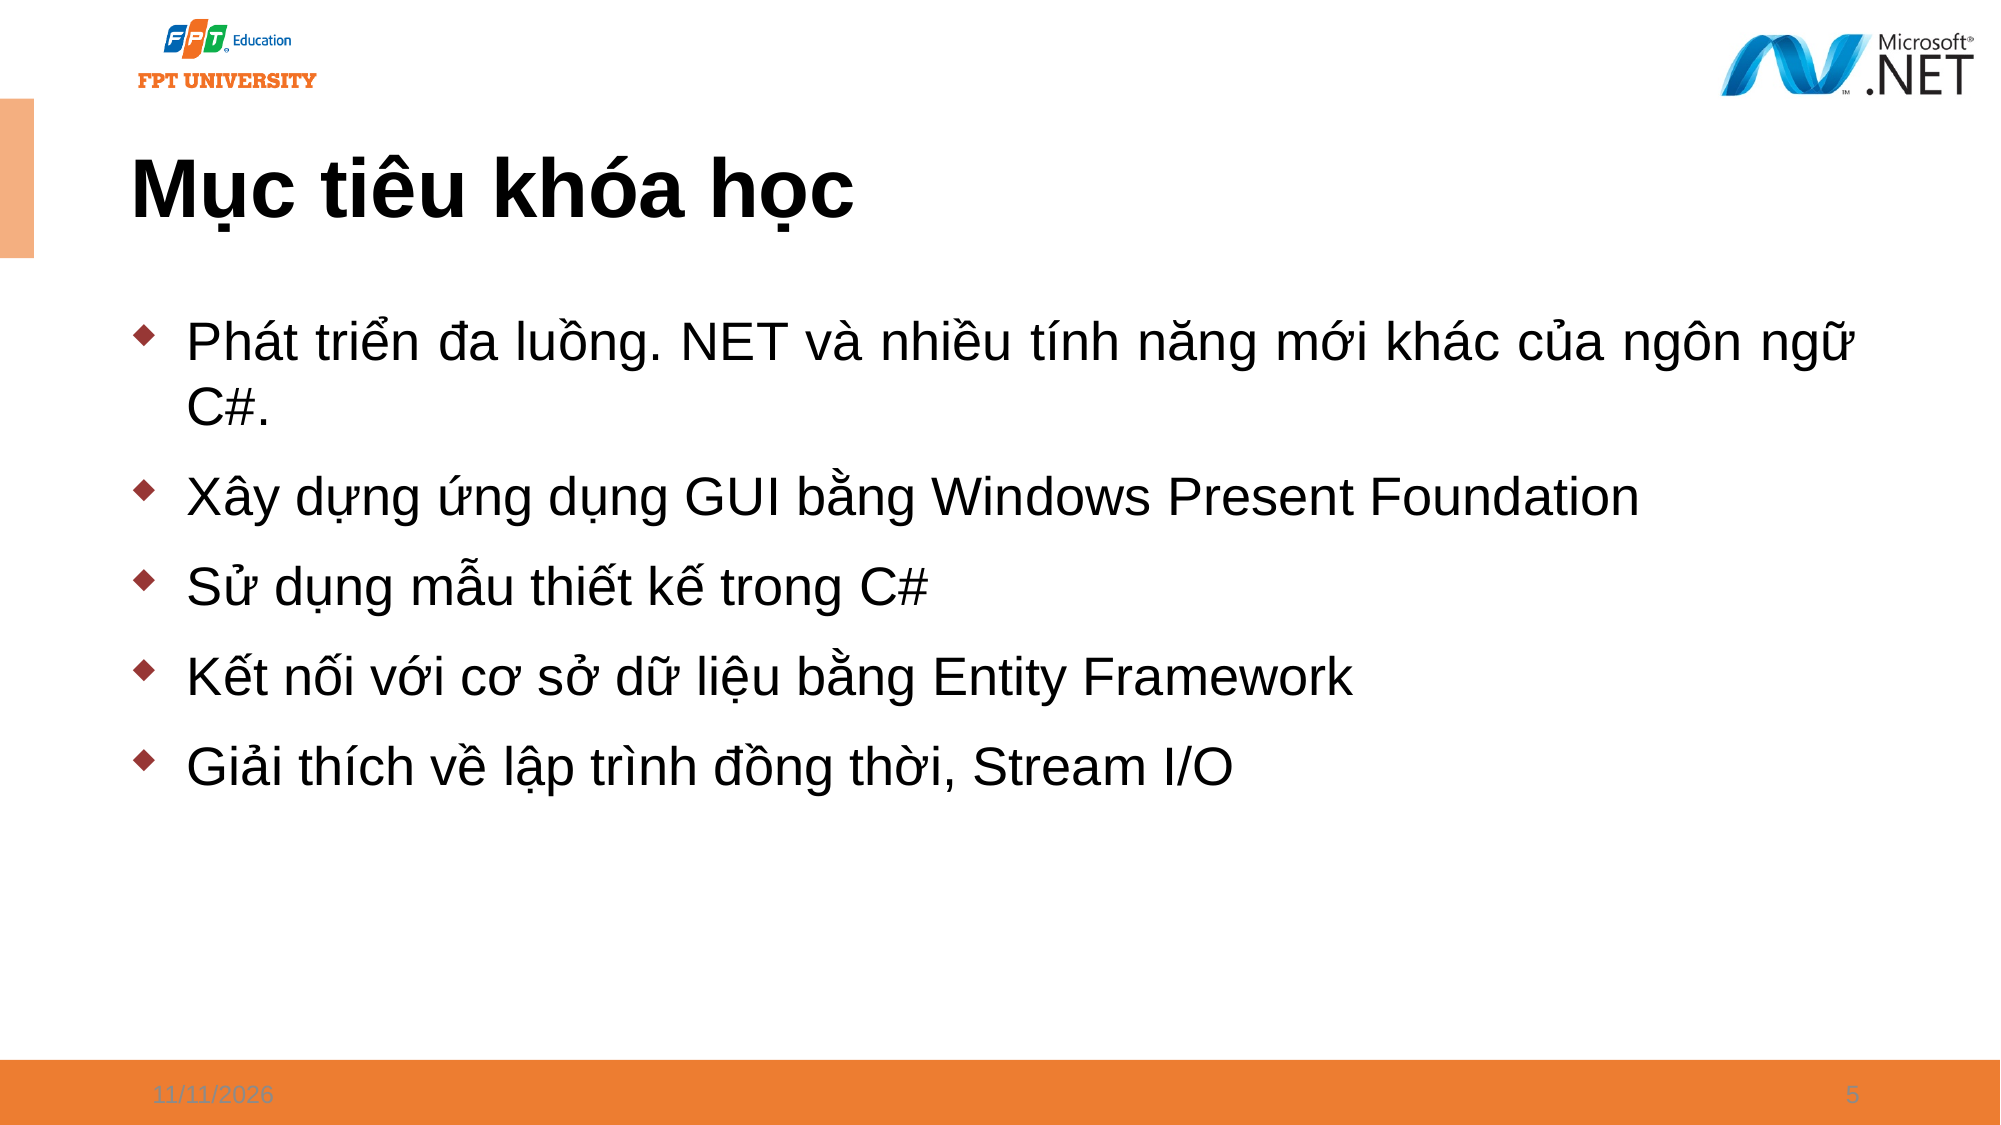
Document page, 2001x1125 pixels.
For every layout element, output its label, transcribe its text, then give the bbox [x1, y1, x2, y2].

slide_number 5 [1424, 1063, 1875, 1123]
list Phát triển đa luồng. NET và nhiều tính năng mới khác của ngôn ngữ C#. Xây dựng ứng dụng GUI bằng Windows Present Foundation Sử dụng mẫu thiết kế trong C# Kết nối với cơ sở dữ liệu bằng Entity Framework Giải thích về lập trình đồng thời, Stream I/O [115, 298, 1875, 934]
picture [1685, 0, 2001, 129]
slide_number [137, 1063, 588, 1123]
title Mục tiêu khóa học [115, 129, 1889, 252]
picture [125, 0, 323, 107]
